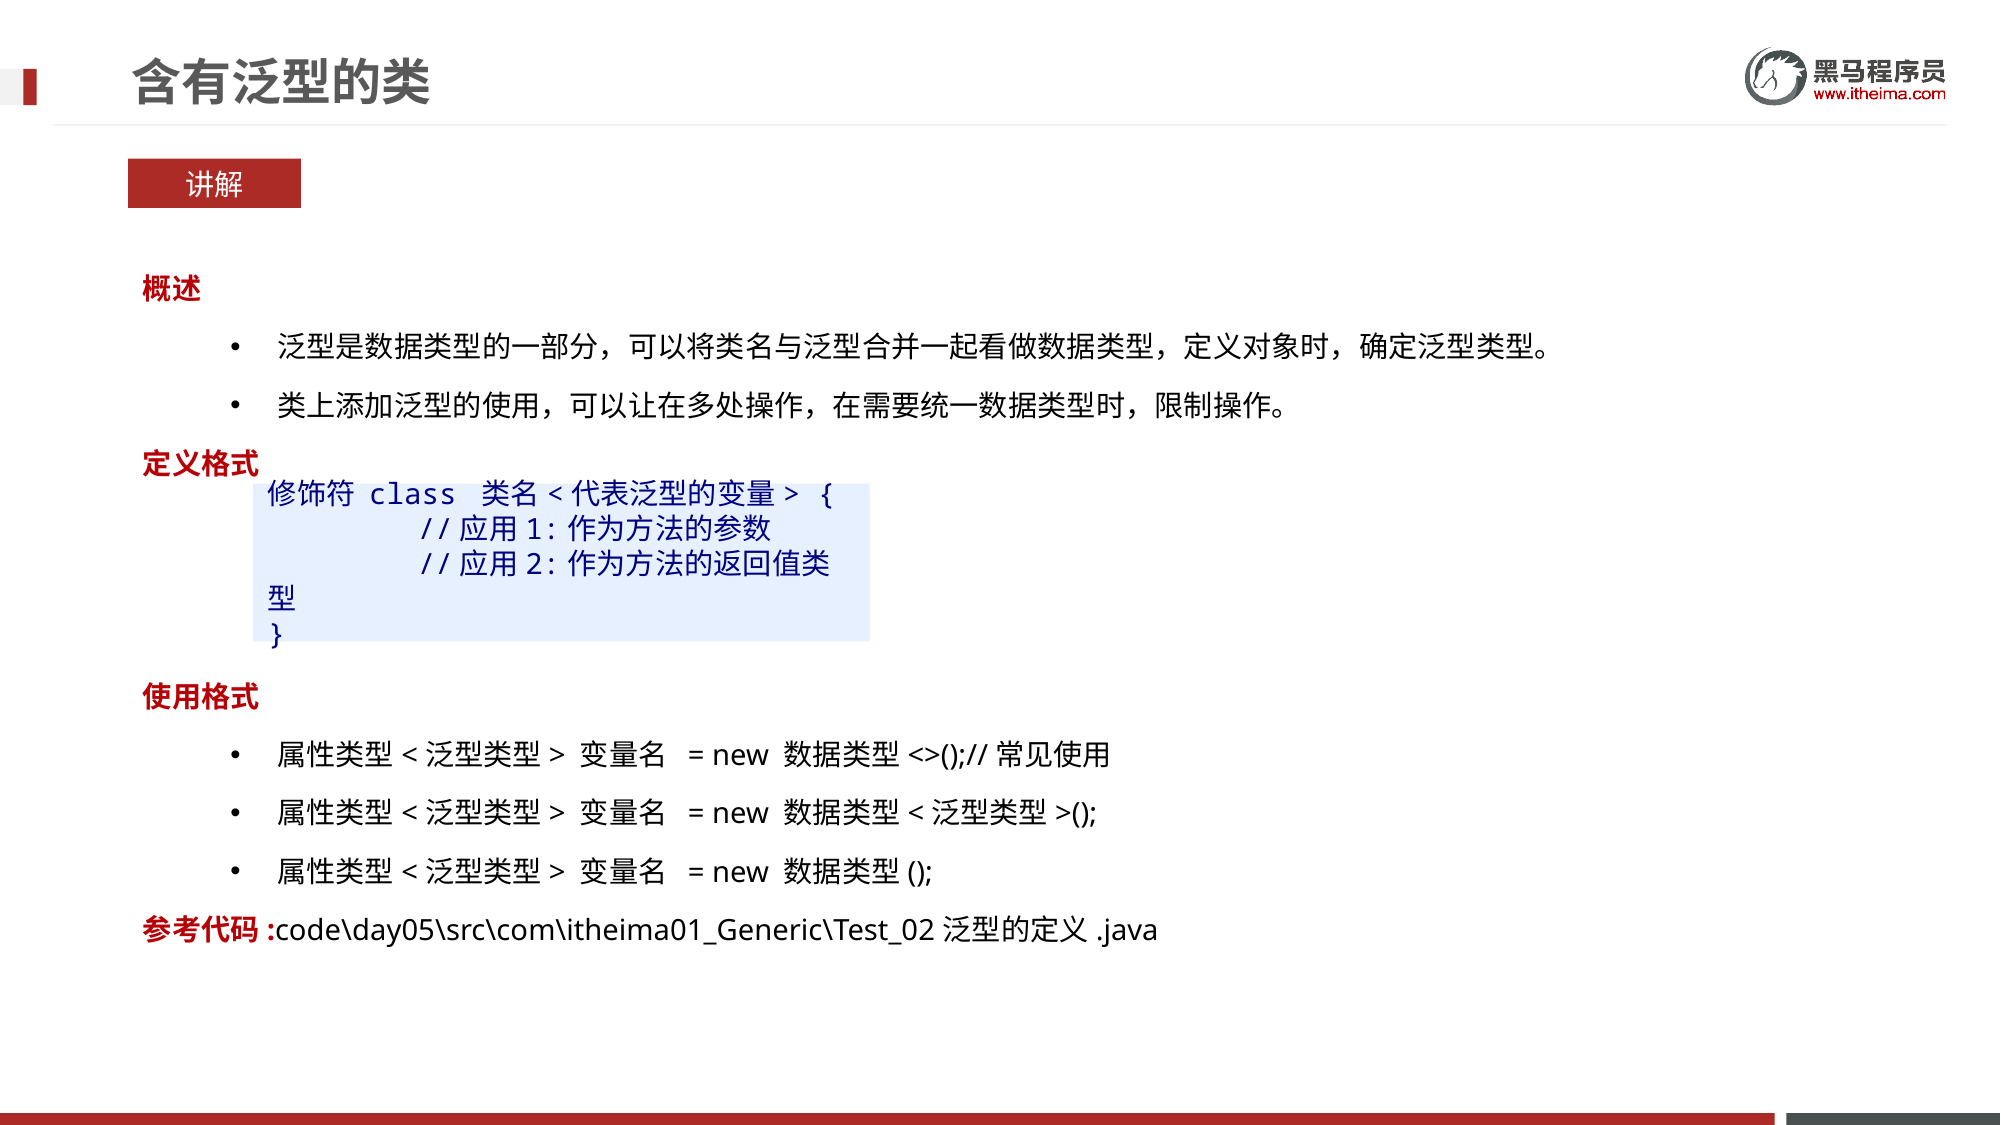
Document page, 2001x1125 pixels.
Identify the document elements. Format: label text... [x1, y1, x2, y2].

picture [1744, 46, 1946, 106]
title 含有泛型的类 [116, 38, 1556, 124]
text_box 修饰符 class 类名<代表泛型的变量> { //应用1:作为方法的参数 //应用2:作为方法的返回值类型 } [251, 482, 872, 643]
text_box 概述 泛型是数据类型的一部分，可以将类名与泛型合并一起看做数据类型，定义对象时，确定泛型类型。 类上添加泛型的使用，可以让在多处操作，在需要统一数据类型时，限制操作。 定义格式 使用格式 属性类型<泛型类型> 变量名 = new 数据类型<>();//常见使用 属性类型<泛型类型> 变量名 = new 数据类型<泛型类型>(); 属性类型<泛型类型> 变量名 = new 数据类型(); 参考代码:code\day05\src\com\itheima01_Generic\Test_02泛型的定义.java [128, 245, 1900, 1087]
text_box 讲解 [126, 157, 303, 210]
